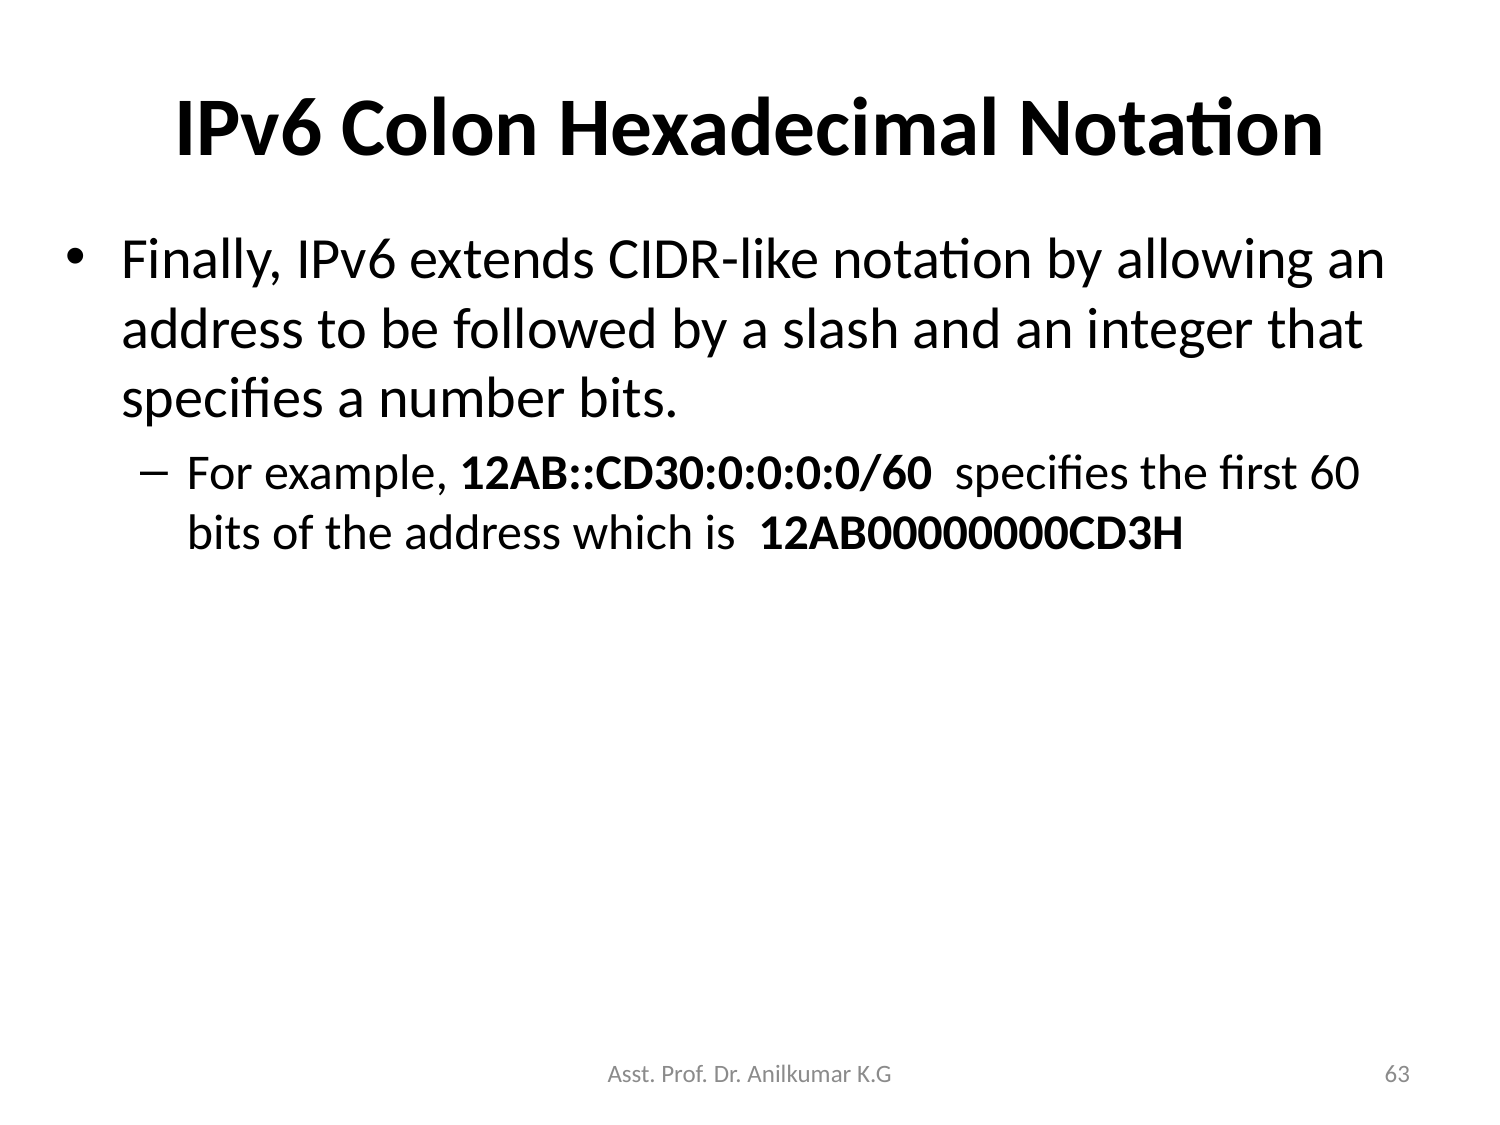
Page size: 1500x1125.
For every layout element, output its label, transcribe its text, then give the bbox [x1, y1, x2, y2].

slide_number 63 [1074, 1042, 1425, 1103]
footer Asst. Prof. Dr. Anilkumar K.G [512, 1042, 988, 1103]
title IPv6 Colon Hexadecimal Notation [75, 45, 1425, 200]
list Finally, IPv6 extends CIDR-like notation by allowing an address to be followed by a slash and an integer that specifies a number bits. For example, 12AB::CD30:0:0:0:0/60 specifies the first 60 bits of the address which is 12AB00000000CD3H [50, 212, 1450, 1005]
